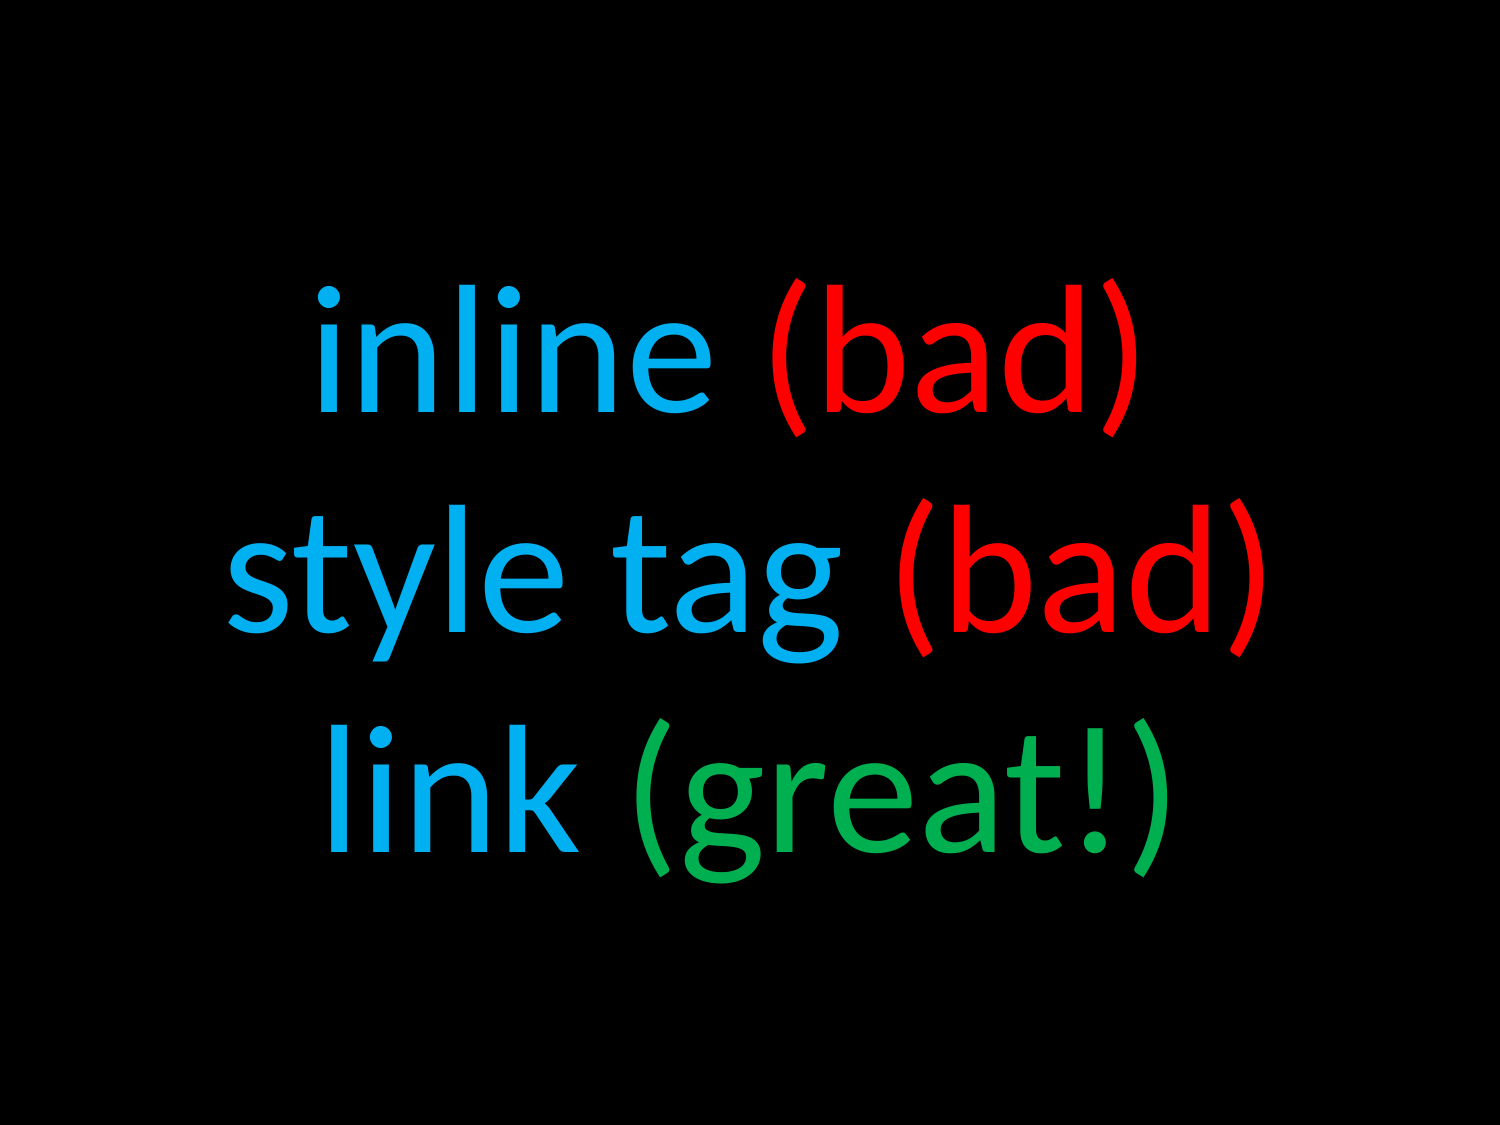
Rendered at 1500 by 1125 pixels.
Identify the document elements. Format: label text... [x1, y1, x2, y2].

text_box inline (bad) style tag (bad) link (great!) [50, 222, 1450, 897]
